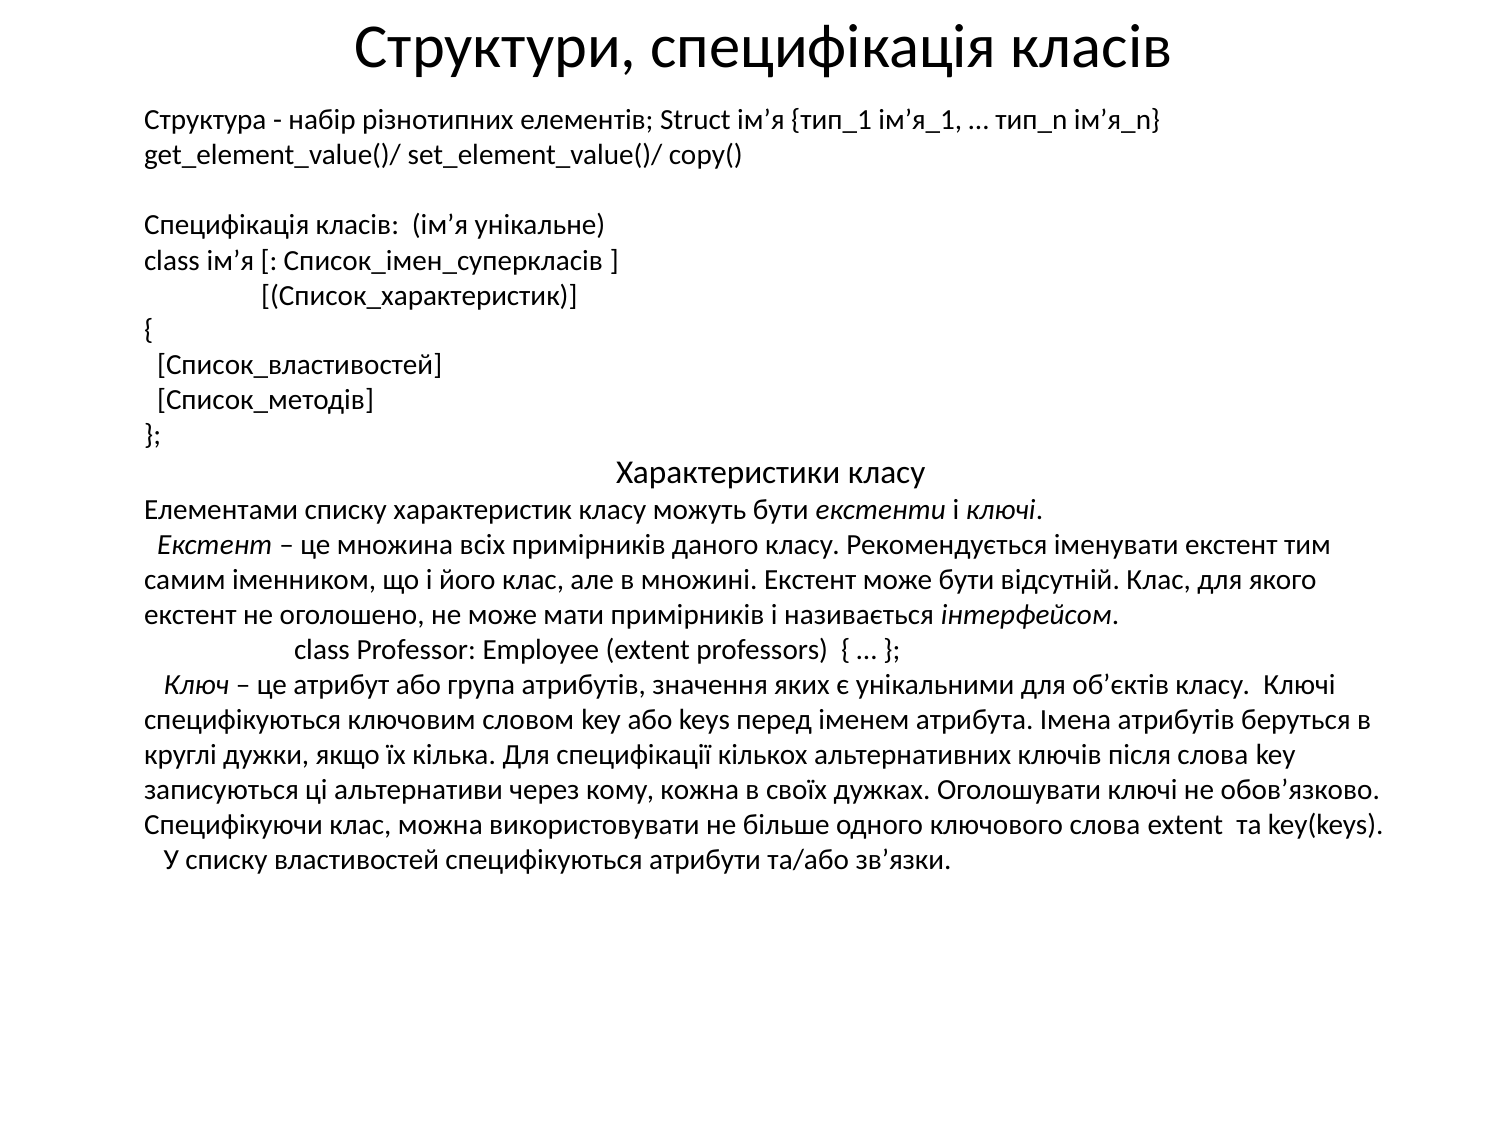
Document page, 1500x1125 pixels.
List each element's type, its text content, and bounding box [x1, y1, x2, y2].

title Структури, специфікація класів [89, 0, 1439, 86]
text_box Структура - набір різнотипних елементів; Struct ім’я {тип_1 ім’я_1, … тип_n ім’я_n} get_element_value()/ set_element_value()/ copy() Специфікація класів: (ім’я унікальне) class ім’я [: Список_імен_суперкласів ] [(Список_характеристик)] { [Список_властивостей] [Список_методів] }; Характеристики класу Елементами списку характеристик класу можуть бути екстенти і ключі. Екстент – це множина всіх примірників даного класу. Рекомендується іменувати екстент тим самим іменником, що і його клас, але в множині. Екстент може бути відсутній. Клас, для якого екстент не оголошено, не може мати примірників і називається інтерфейсом. class Professor: Employee (extent professors) { … }; Ключ – це атрибут або група атрибутів, значення яких є унікальними для об’єктів класу. Ключі специфікуються ключовим словом key або keys перед іменем атрибута. Імена атрибутів беруться в круглі дужки, якщо їх кілька. Для специфікації кількох альтернативних ключів після слова key записуються ці альтернативи через кому, кожна в своїх дужках. Оголошувати ключі не обов’язково. Специфікуючи клас, можна використовувати не більше одного ключового слова extent та key(keys). У списку властивостей специфікуються атрибути та/або зв’язки. [129, 85, 1413, 933]
